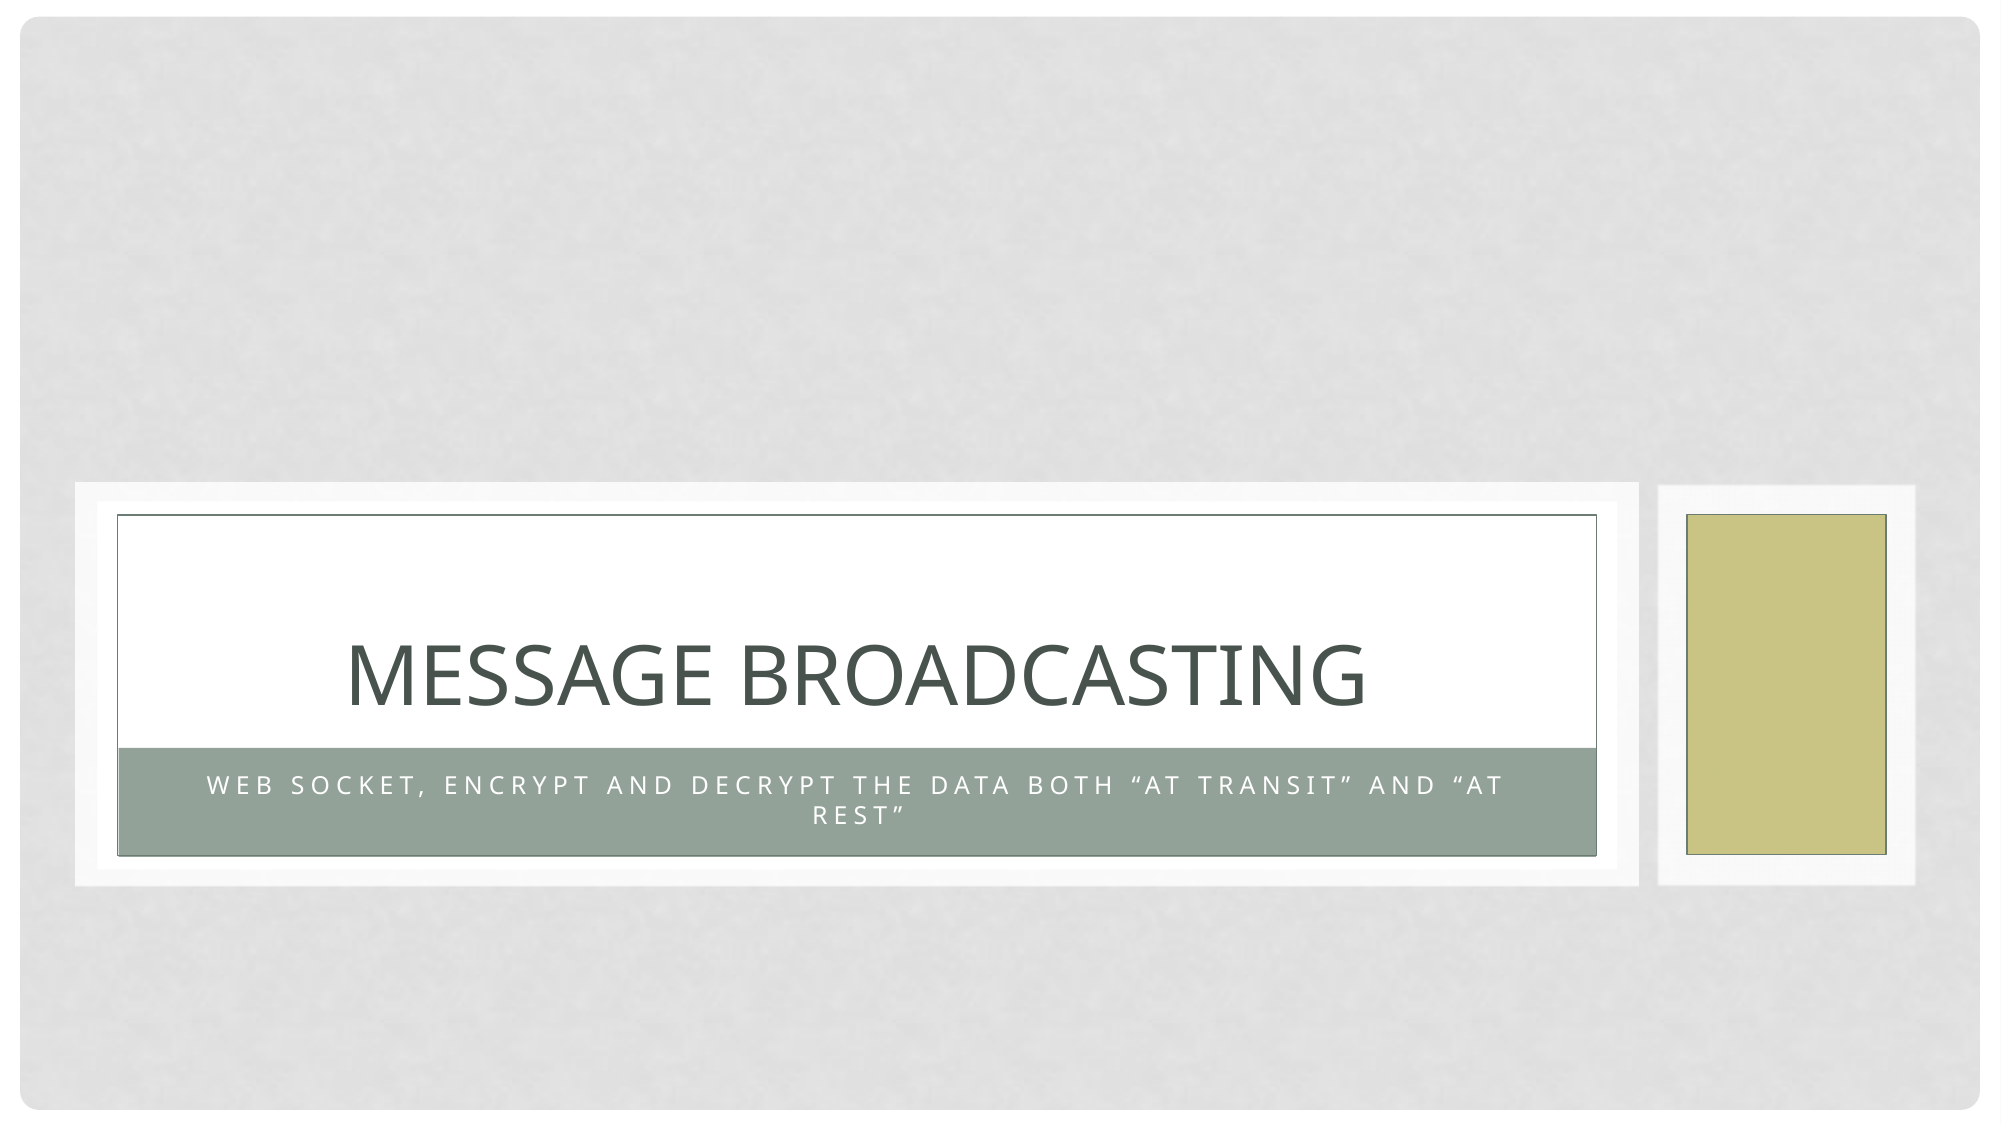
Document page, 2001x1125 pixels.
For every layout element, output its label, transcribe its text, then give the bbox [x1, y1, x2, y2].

title Message broadcasting [132, 529, 1583, 730]
subtitle Web socket, encrypt and decrypt the data both “At Transit” and “At Rest” [140, 762, 1574, 838]
